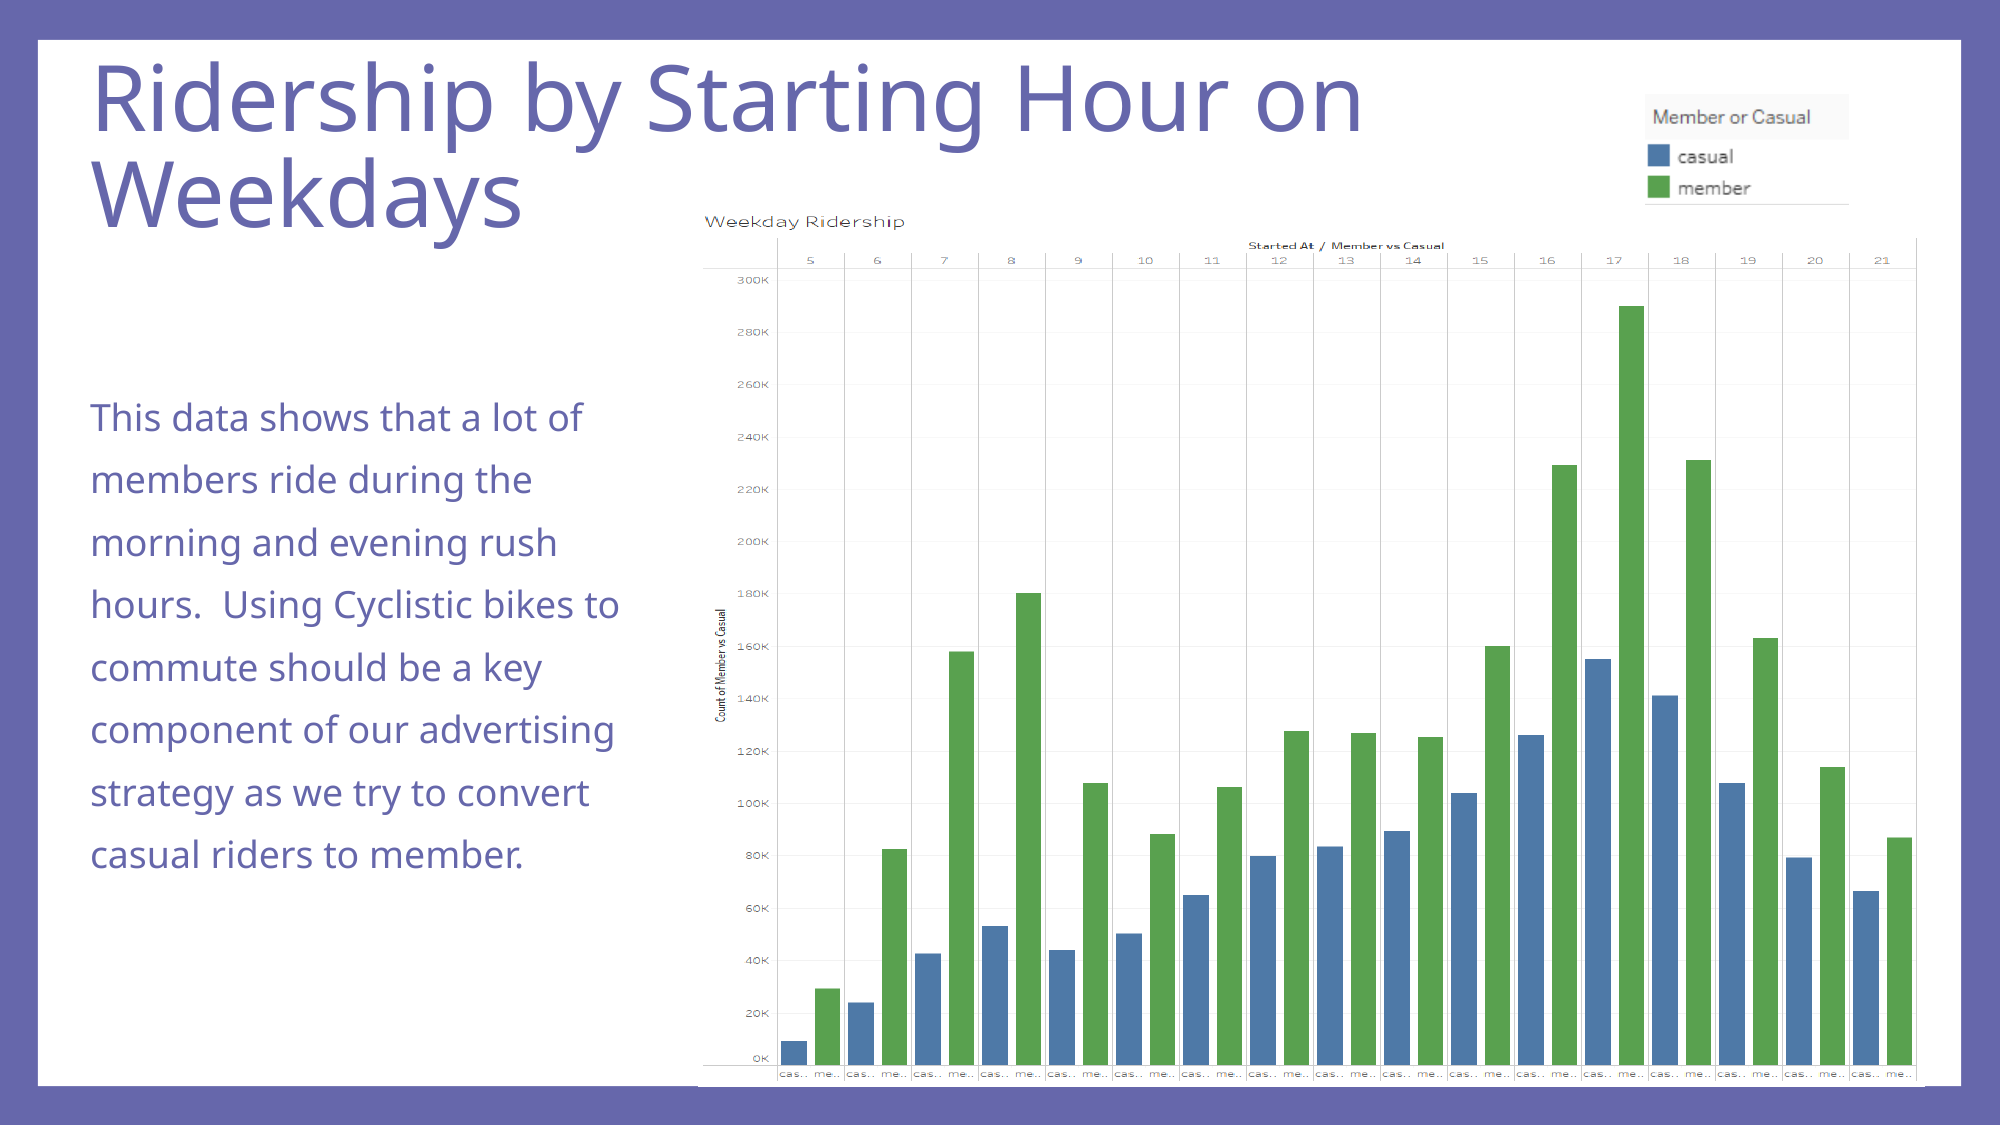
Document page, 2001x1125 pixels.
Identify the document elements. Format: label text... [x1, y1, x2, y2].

title Ridership by Starting Hour on Weekdays [75, 21, 1667, 279]
picture [698, 94, 1926, 1087]
list This data shows that a lot of members ride during the morning and evening rush hours. Using Cyclistic bikes to commute should be a key component of our advertising strategy as we try to convert casual riders to member. [75, 368, 688, 975]
